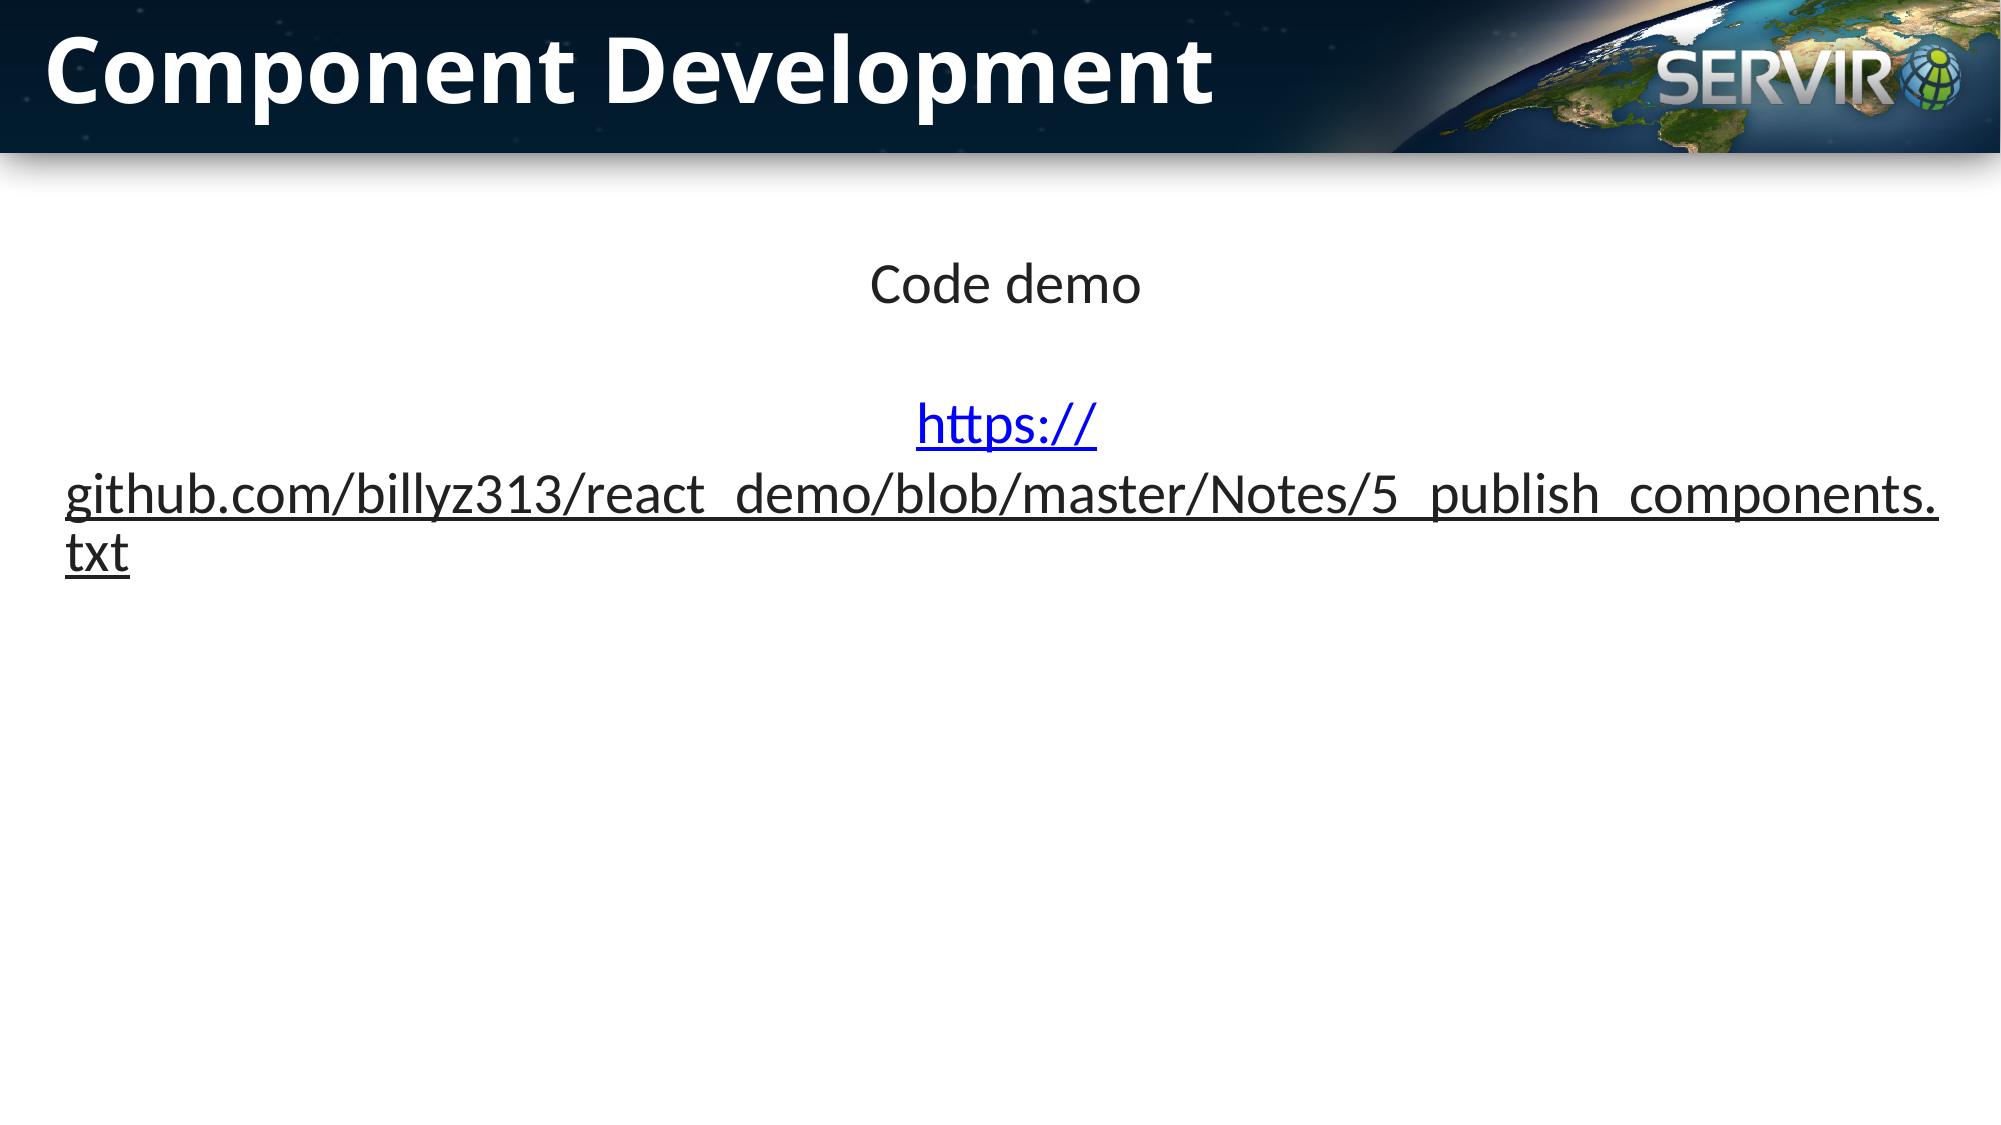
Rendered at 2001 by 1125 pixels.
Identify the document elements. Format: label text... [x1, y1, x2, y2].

text_box Code demo https://github.com/billyz313/react_demo/blob/master/Notes/5_publish_components.txt [50, 237, 1963, 603]
picture [0, 0, 2000, 153]
title Component Development [28, 3, 1650, 150]
